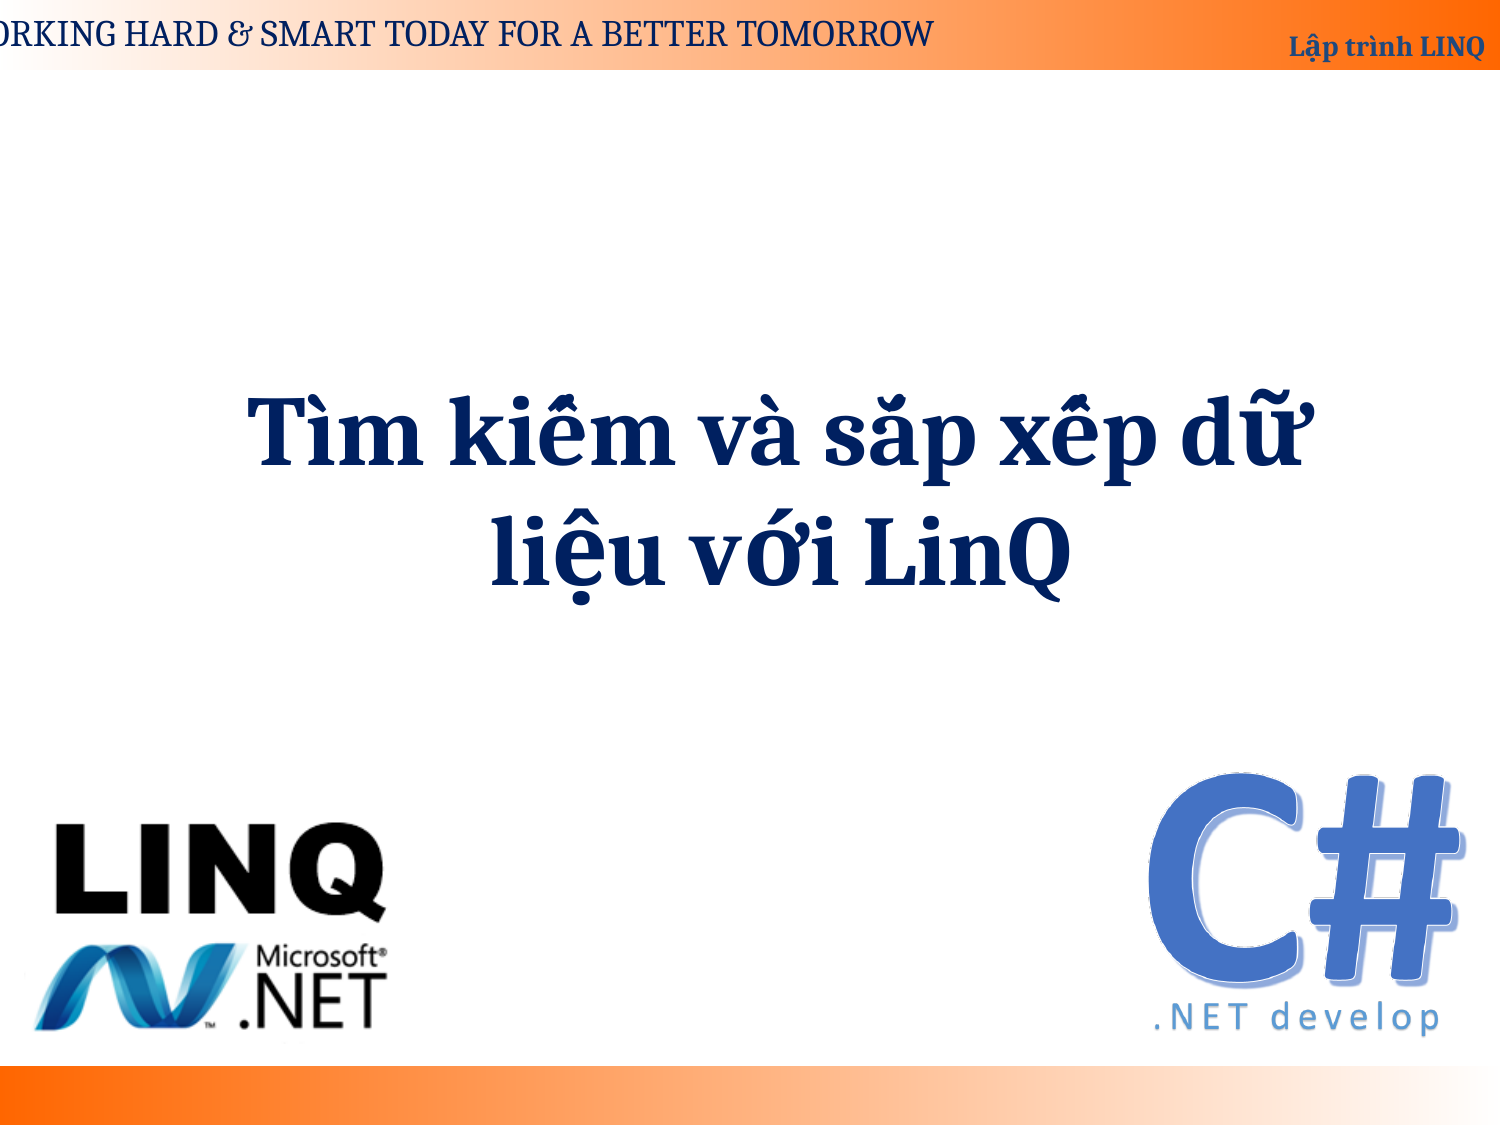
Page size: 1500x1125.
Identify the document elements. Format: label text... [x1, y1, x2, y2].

picture [1124, 762, 1477, 1042]
text_box Tìm kiếm và sắp xếp dữ liệu với LinQ [187, 433, 1375, 538]
picture [24, 793, 401, 1044]
